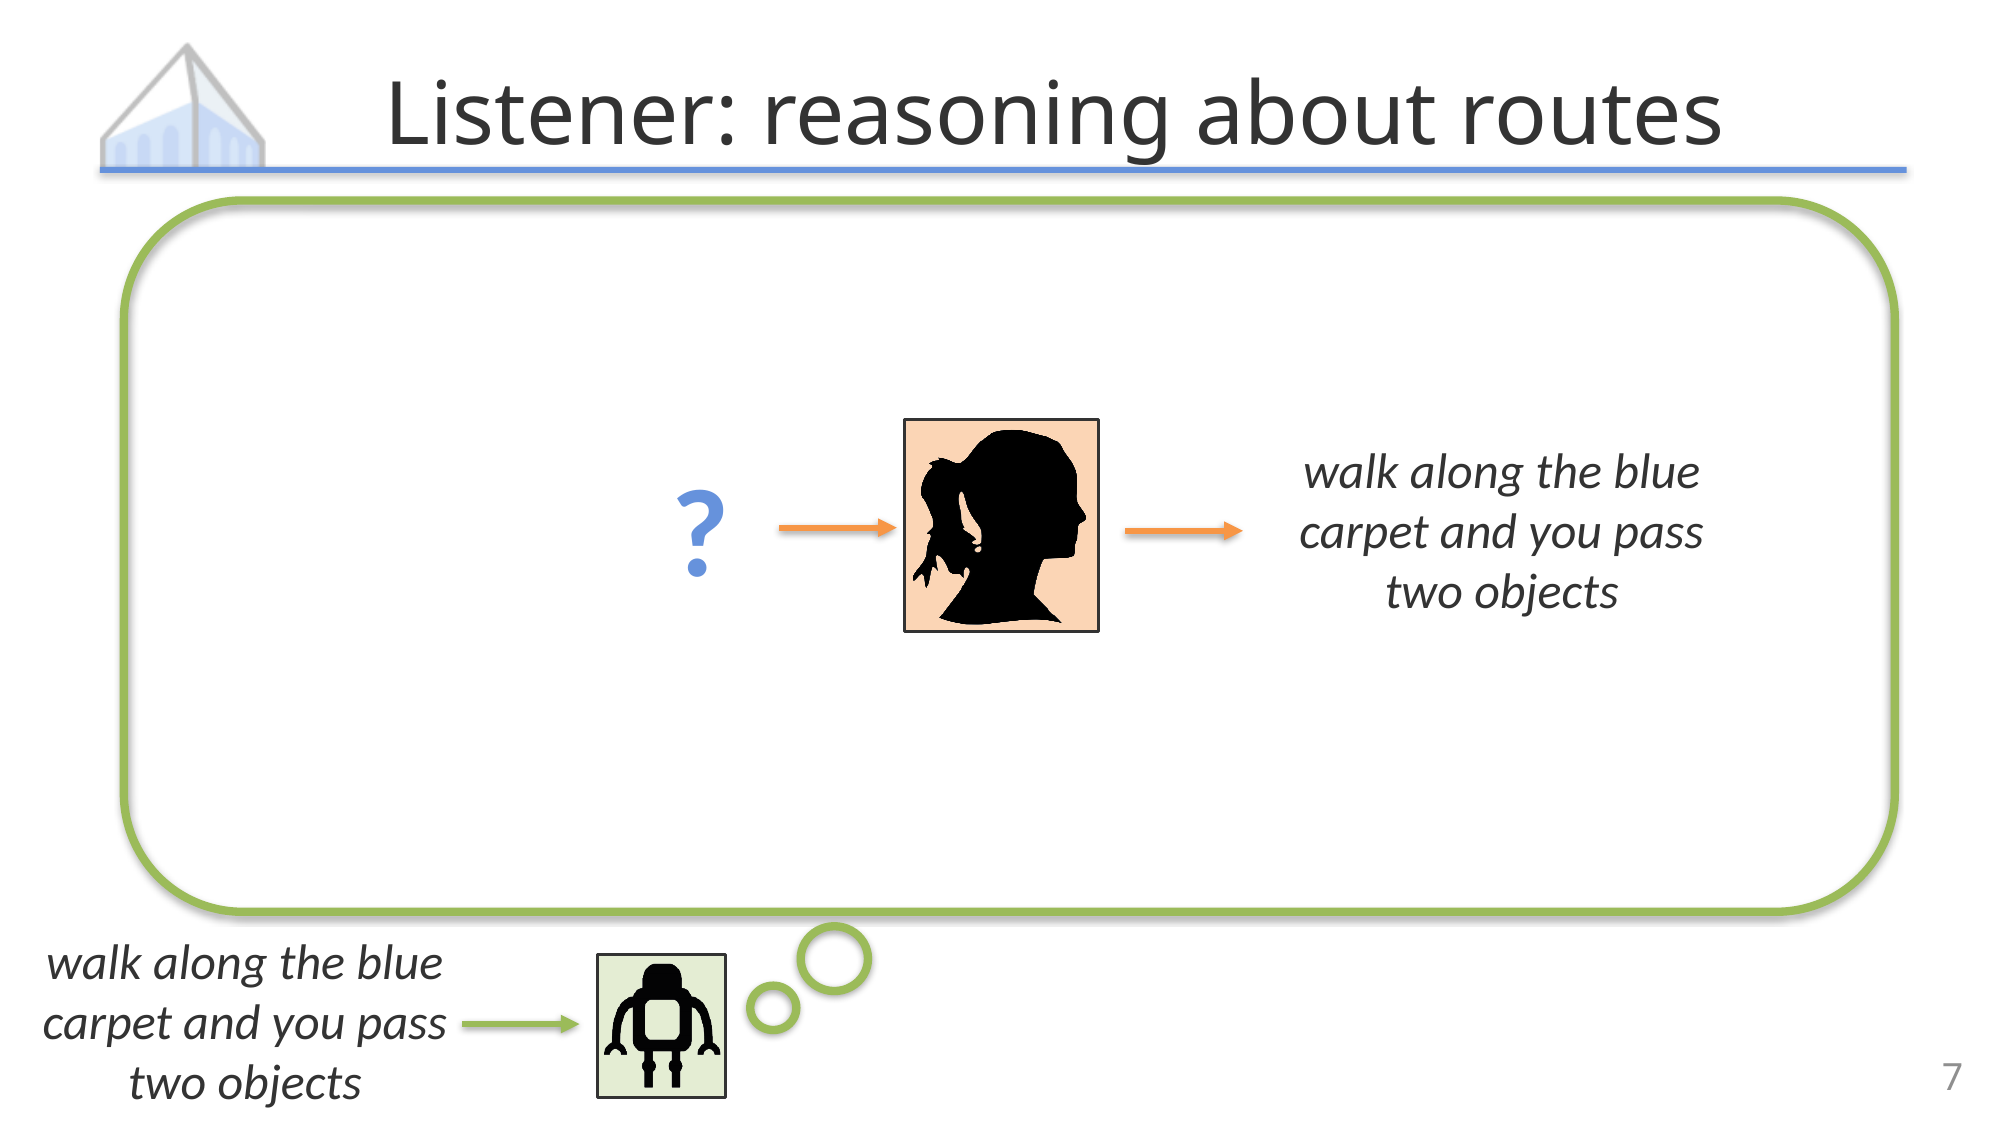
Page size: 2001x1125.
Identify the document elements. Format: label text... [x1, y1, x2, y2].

text_box ? [656, 443, 712, 609]
text_box walk along the blue carpet and you pass two objects [1251, 431, 1753, 627]
text_box [749, 984, 798, 1031]
text_box [799, 925, 869, 992]
text_box Listener: reasoning about routes [54, 51, 2000, 169]
text_box [123, 199, 1896, 913]
slide_number 7 [1511, 1048, 1979, 1109]
text_box walk along the blue carpet and you pass two objects [8, 922, 482, 1117]
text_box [903, 411, 1106, 644]
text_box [597, 952, 726, 1098]
